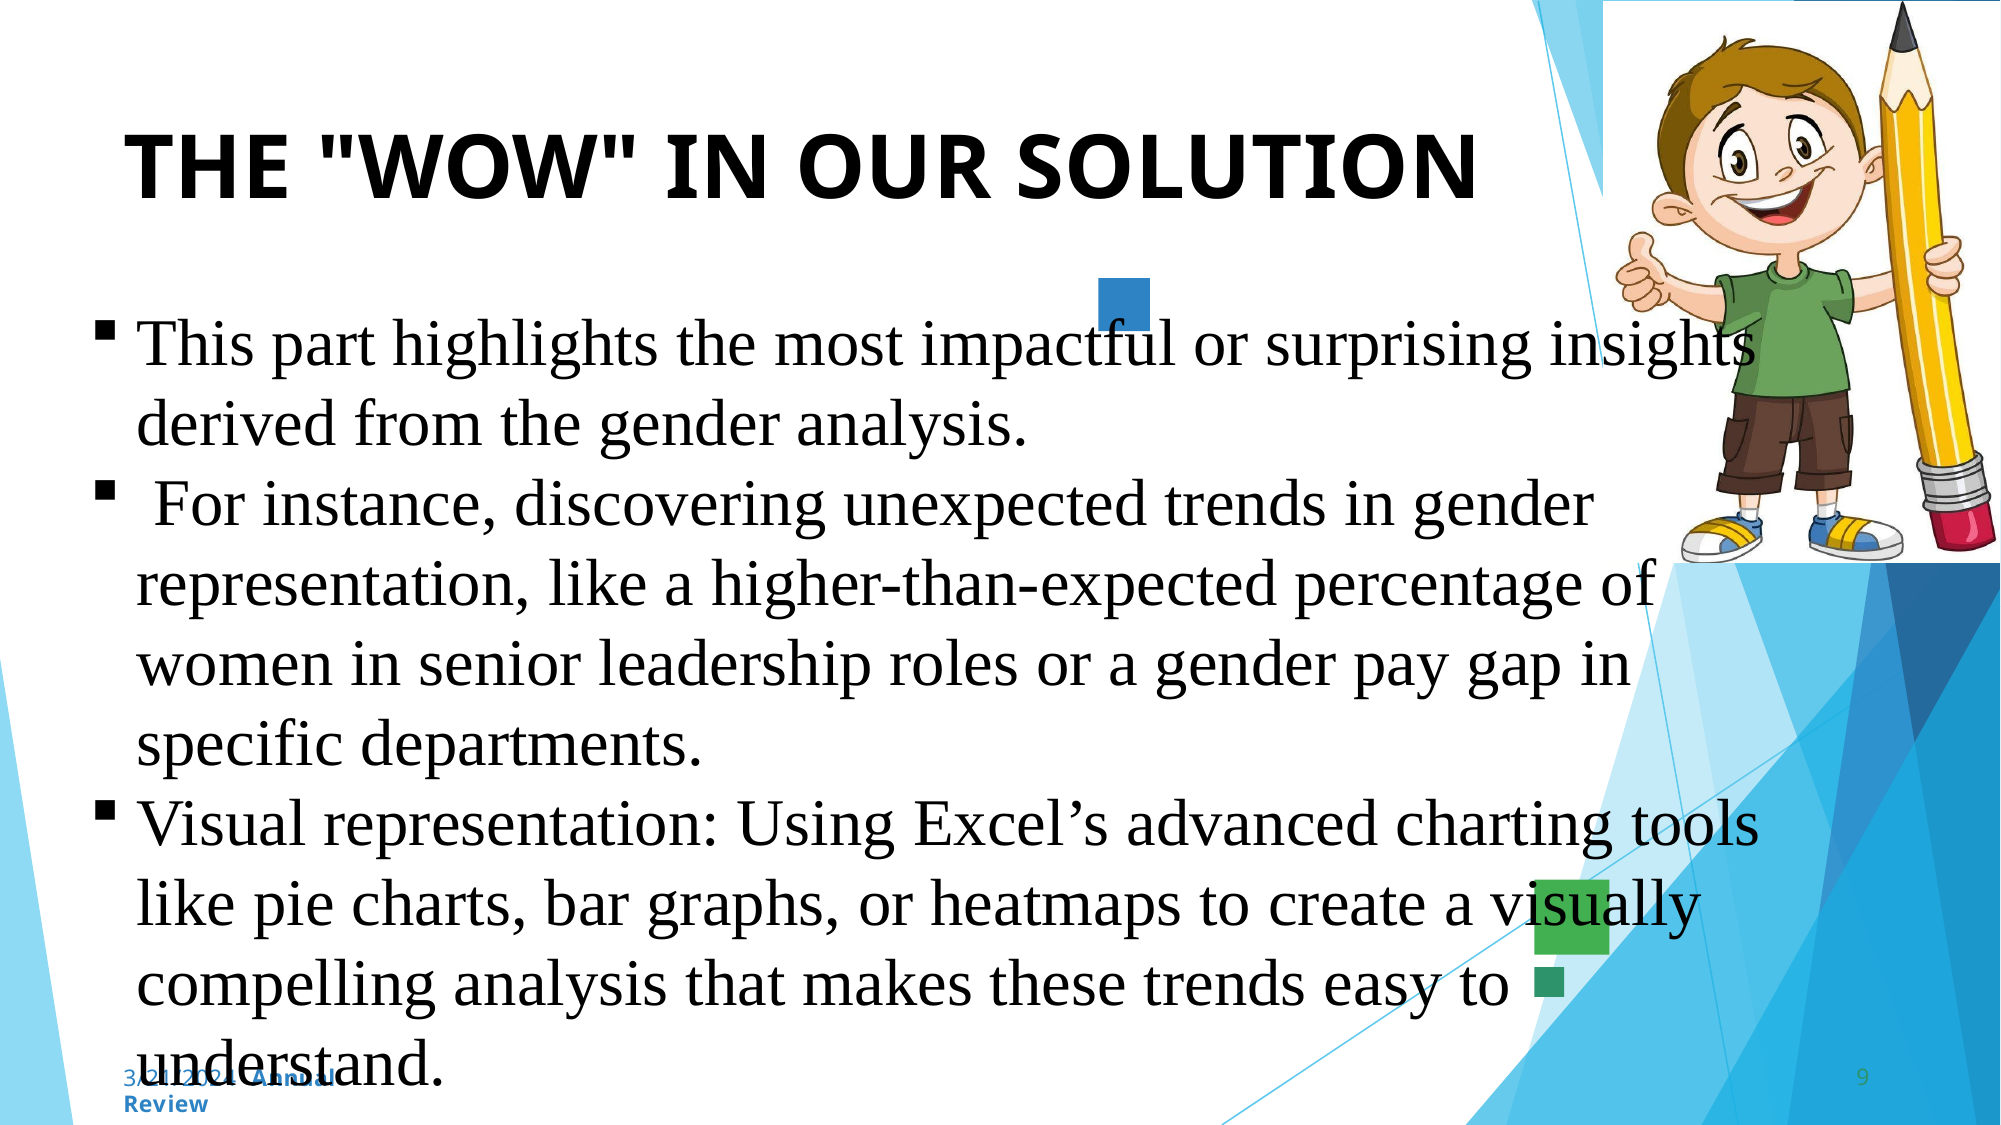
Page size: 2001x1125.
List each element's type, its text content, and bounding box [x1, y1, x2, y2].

title THE "WOW" IN OUR SOLUTION [121, 107, 1513, 291]
picture [1602, 1, 2000, 563]
text_box 9 [1849, 1061, 1888, 1095]
text_box This part highlights the most impactful or surprising insights derived from the gender analysis. For instance, discovering unexpected trends in gender representation, like a higher-than-expected percentage of women in senior leadership roles or a gender pay gap in specific departments. Visual representation: Using Excel’s advanced charting tools like pie charts, bar graphs, or heatmaps to create a visually compelling analysis that makes these trends easy to understand. [75, 291, 1825, 1106]
text_box 3/21/2024 Annual Review [123, 1106, 415, 1118]
